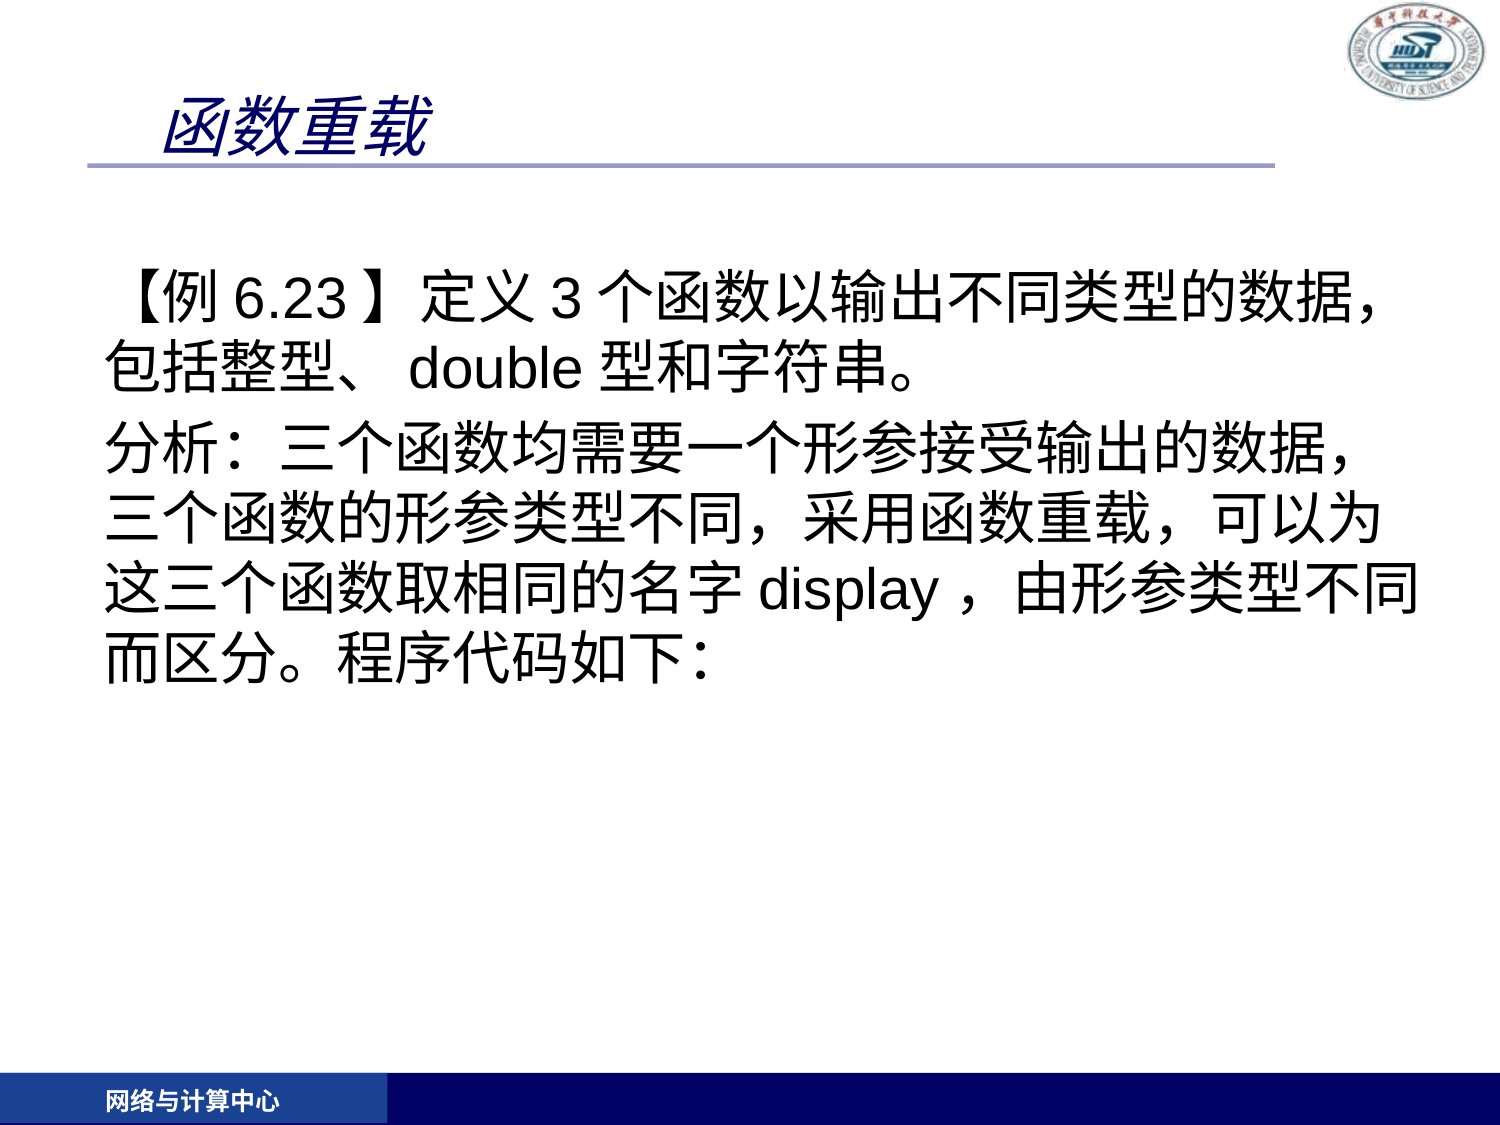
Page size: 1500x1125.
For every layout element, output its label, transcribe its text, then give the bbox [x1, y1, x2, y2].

picture [1344, 0, 1489, 103]
list 【例6.23】定义3个函数以输出不同类型的数据，包括整型、double型和字符串。 分析：三个函数均需要一个形参接受输出的数据，三个函数的形参类型不同，采用函数重载，可以为这三个函数取相同的名字display，由形参类型不同而区分。程序代码如下： [88, 252, 1439, 1008]
title 函数重载 [144, 68, 1294, 182]
slide_number 网络与计算中心 [17, 1078, 368, 1116]
